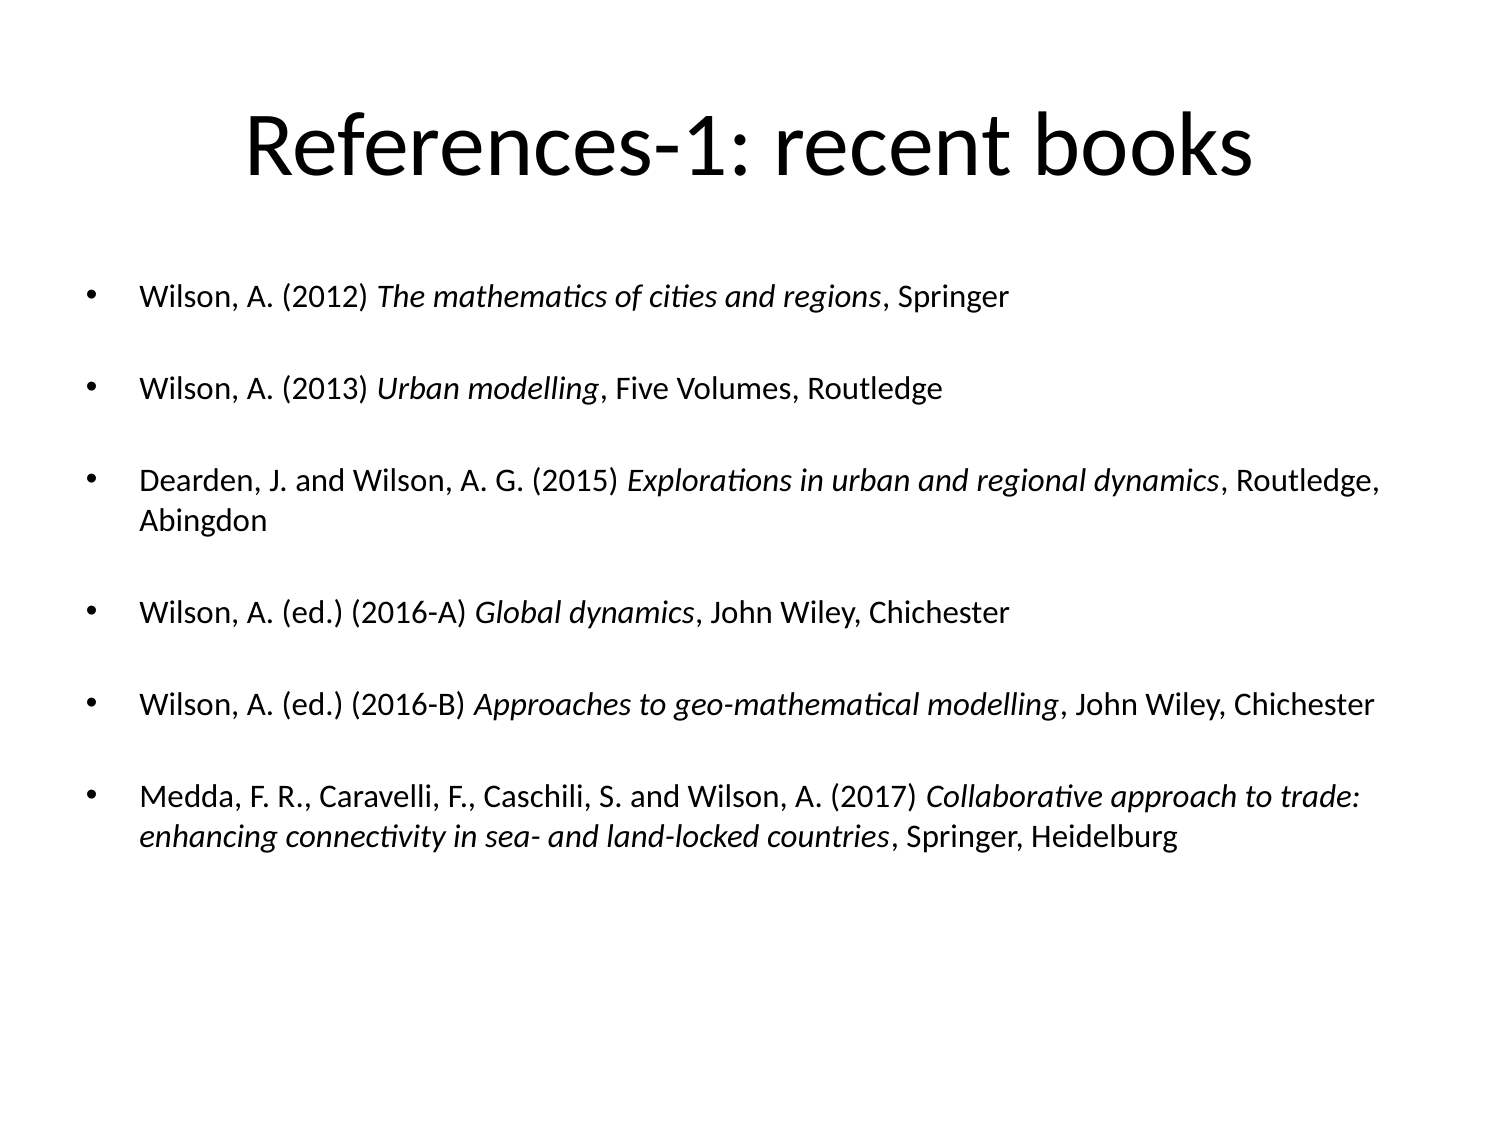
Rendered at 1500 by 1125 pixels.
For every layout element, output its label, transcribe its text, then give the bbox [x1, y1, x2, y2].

list Wilson, A. (2012) The mathematics of cities and regions, Springer Wilson, A. (2013) Urban modelling, Five Volumes, Routledge Dearden, J. and Wilson, A. G. (2015) Explorations in urban and regional dynamics, Routledge, Abingdon Wilson, A. (ed.) (2016-A) Global dynamics, John Wiley, Chichester Wilson, A. (ed.) (2016-B) Approaches to geo-mathematical modelling, John Wiley, Chichester Medda, F. R., Caravelli, F., Caschili, S. and Wilson, A. (2017) Collaborative approach to trade: enhancing connectivity in sea- and land-locked countries, Springer, Heidelburg [70, 267, 1430, 873]
title References-1: recent books [75, 45, 1425, 233]
